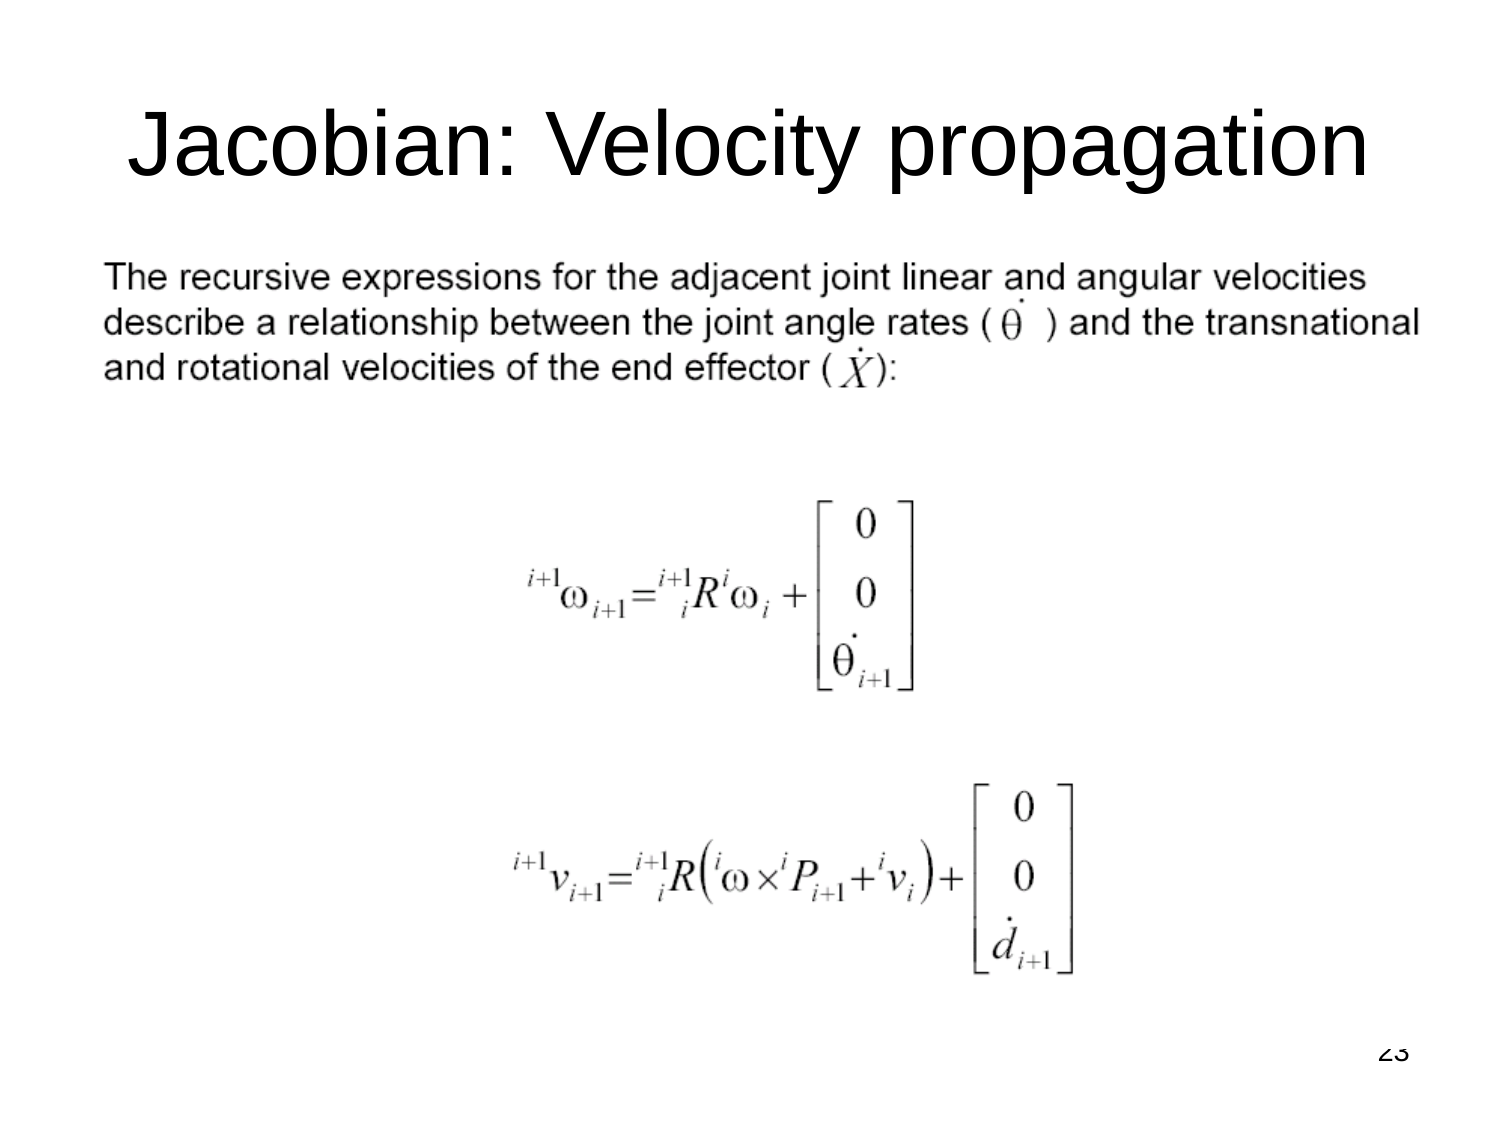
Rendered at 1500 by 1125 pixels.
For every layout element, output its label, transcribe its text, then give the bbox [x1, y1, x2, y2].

title Jacobian: Velocity propagation [74, 44, 1426, 233]
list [87, 237, 1463, 1049]
slide_number 23 [1074, 1058, 1426, 1103]
